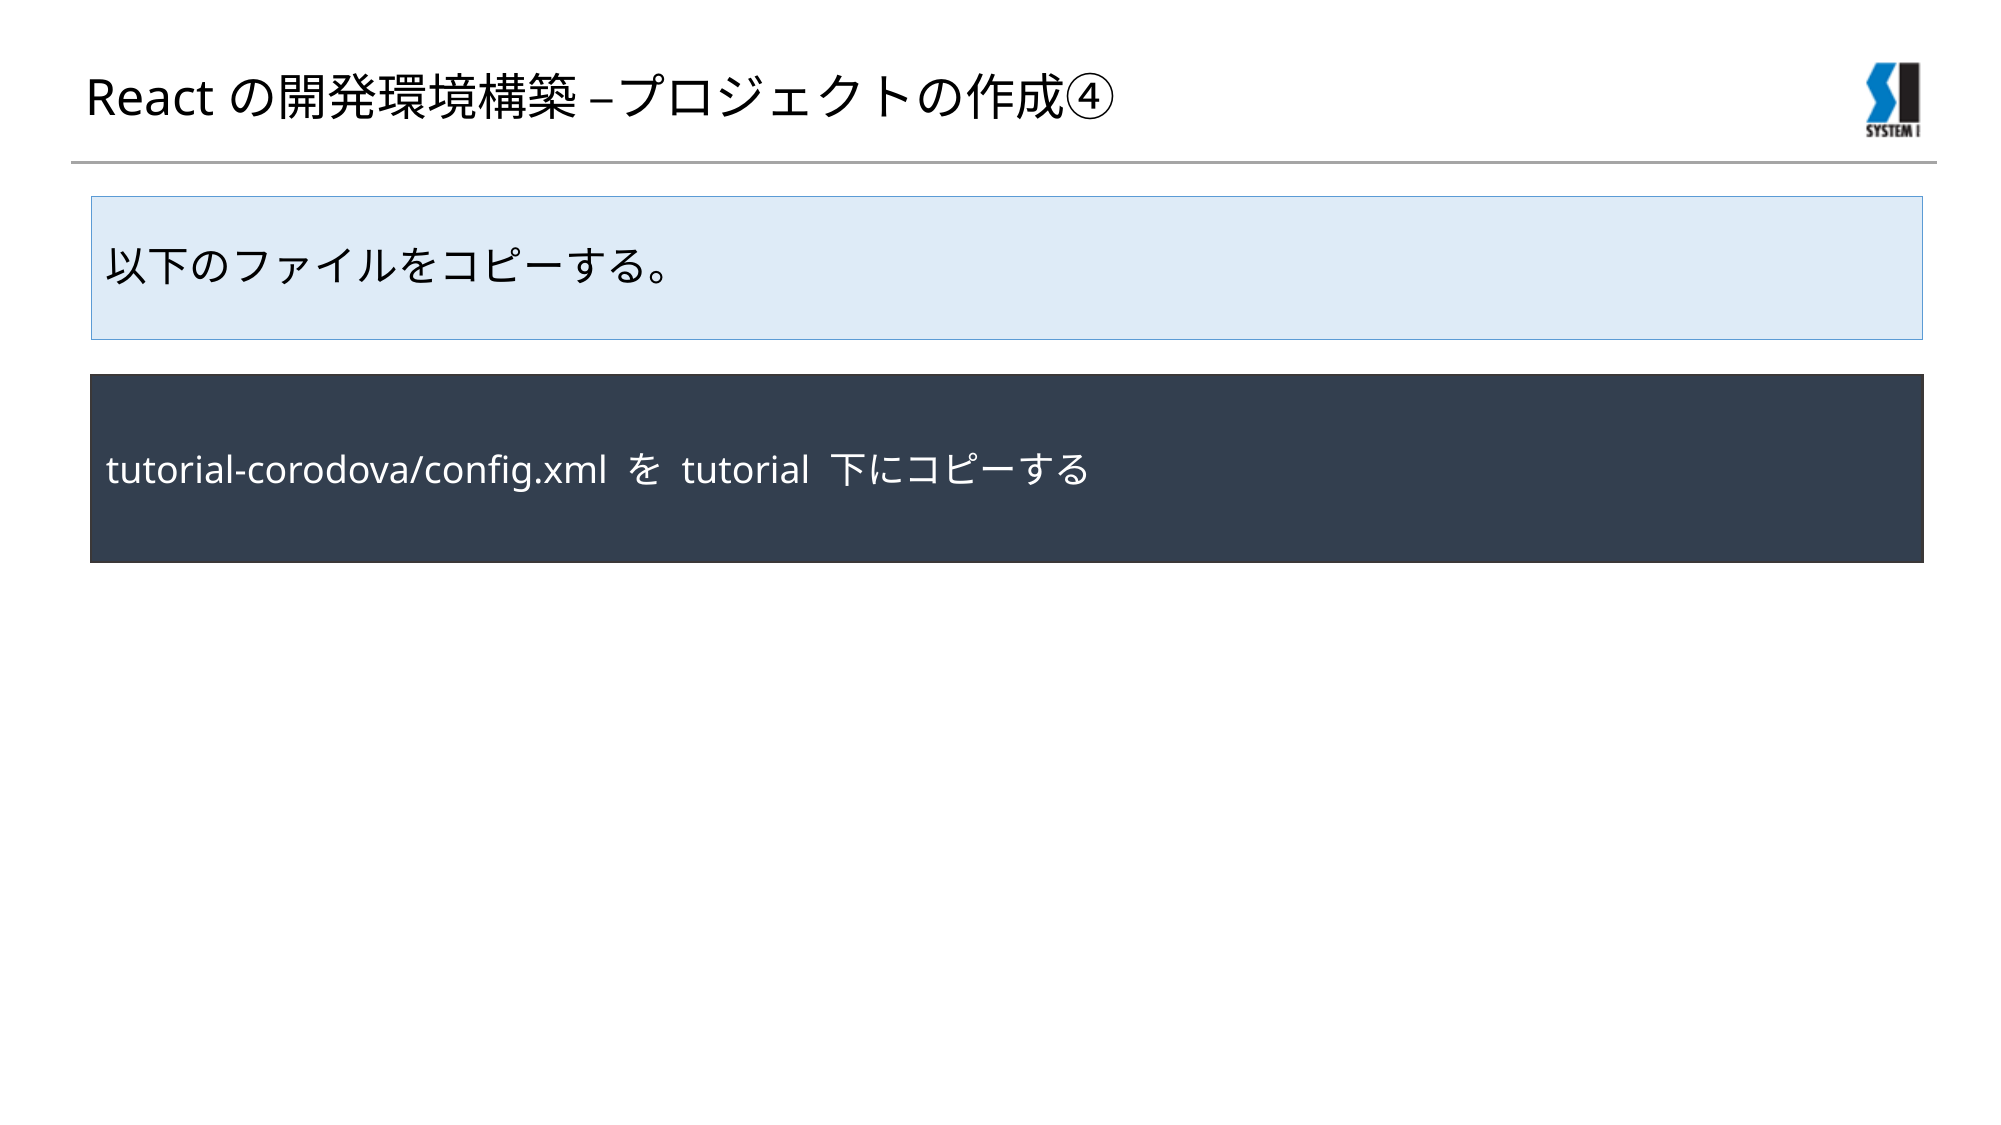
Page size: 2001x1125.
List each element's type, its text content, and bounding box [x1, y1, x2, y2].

picture [1851, 55, 1938, 142]
title Reactの開発環境構築 –プロジェクトの作成④ [70, 55, 1796, 144]
text_box 以下のファイルをコピーする。 [91, 196, 1923, 340]
text_box tutorial-corodova/config.xml を tutorial 下にコピーする [90, 374, 1924, 563]
